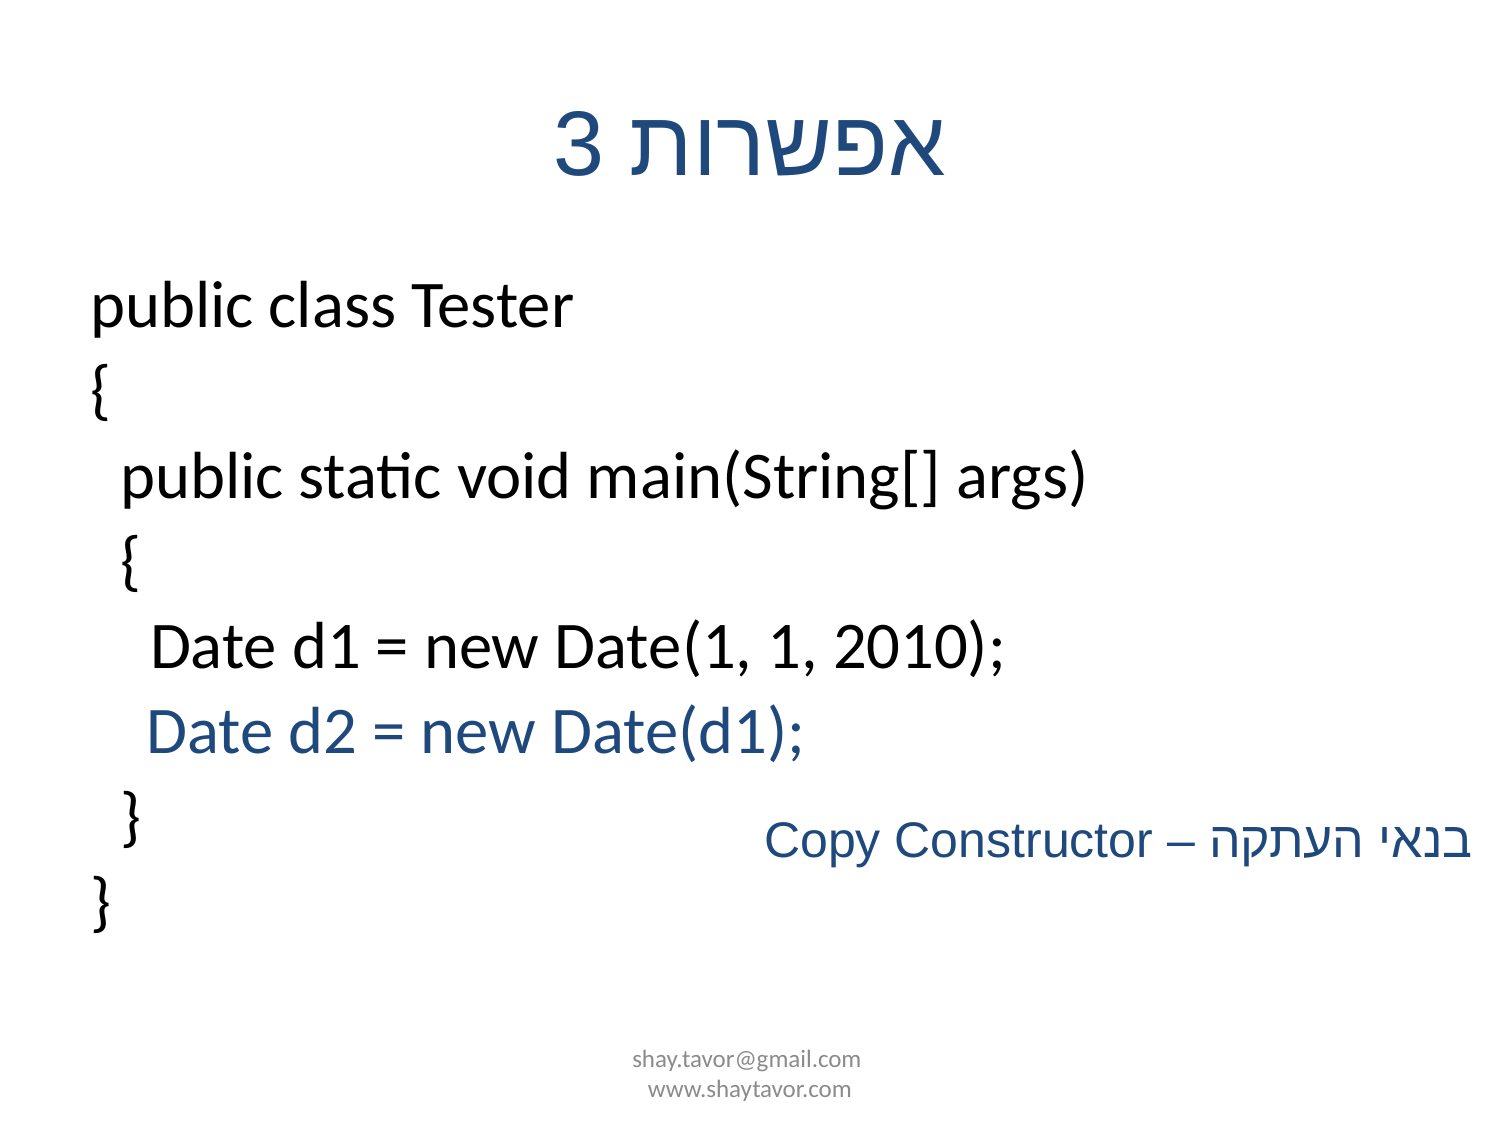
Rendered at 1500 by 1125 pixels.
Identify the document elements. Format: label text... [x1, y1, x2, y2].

footer shay.tavor@gmail.com www.shaytavor.com [512, 1042, 988, 1103]
list public class Tester { public static void main(String[] args) { Date d1 = new Date(1, 1, 2010); Date d2 = new Date(d1); } } [75, 262, 1463, 1005]
title אפשרות 3 [75, 45, 1425, 233]
text_box בנאי העתקה – Copy Constructor [737, 799, 1488, 875]
